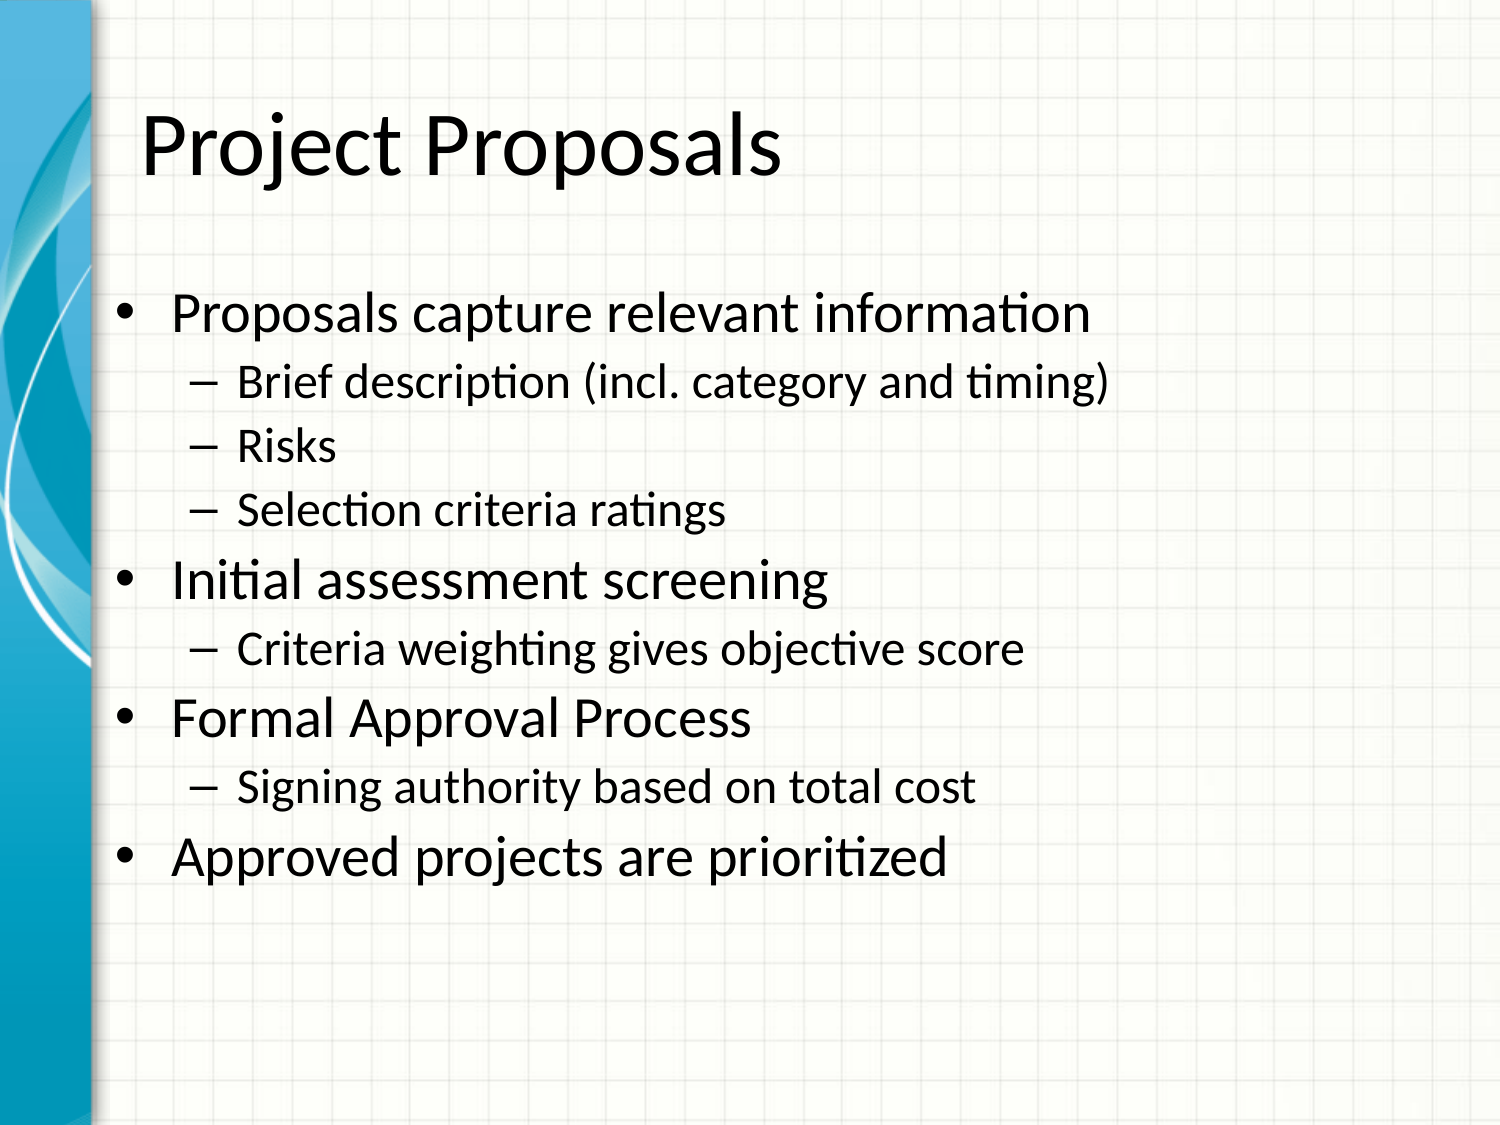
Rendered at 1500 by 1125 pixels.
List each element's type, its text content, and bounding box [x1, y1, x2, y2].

title Project Proposals [125, 45, 1450, 233]
list Proposals capture relevant information Brief description (incl. category and timing) Risks Selection criteria ratings Initial assessment screening Criteria weighting gives objective score Formal Approval Process Signing authority based on total cost Approved projects are prioritized [99, 275, 1471, 1075]
picture [0, 0, 1500, 1125]
